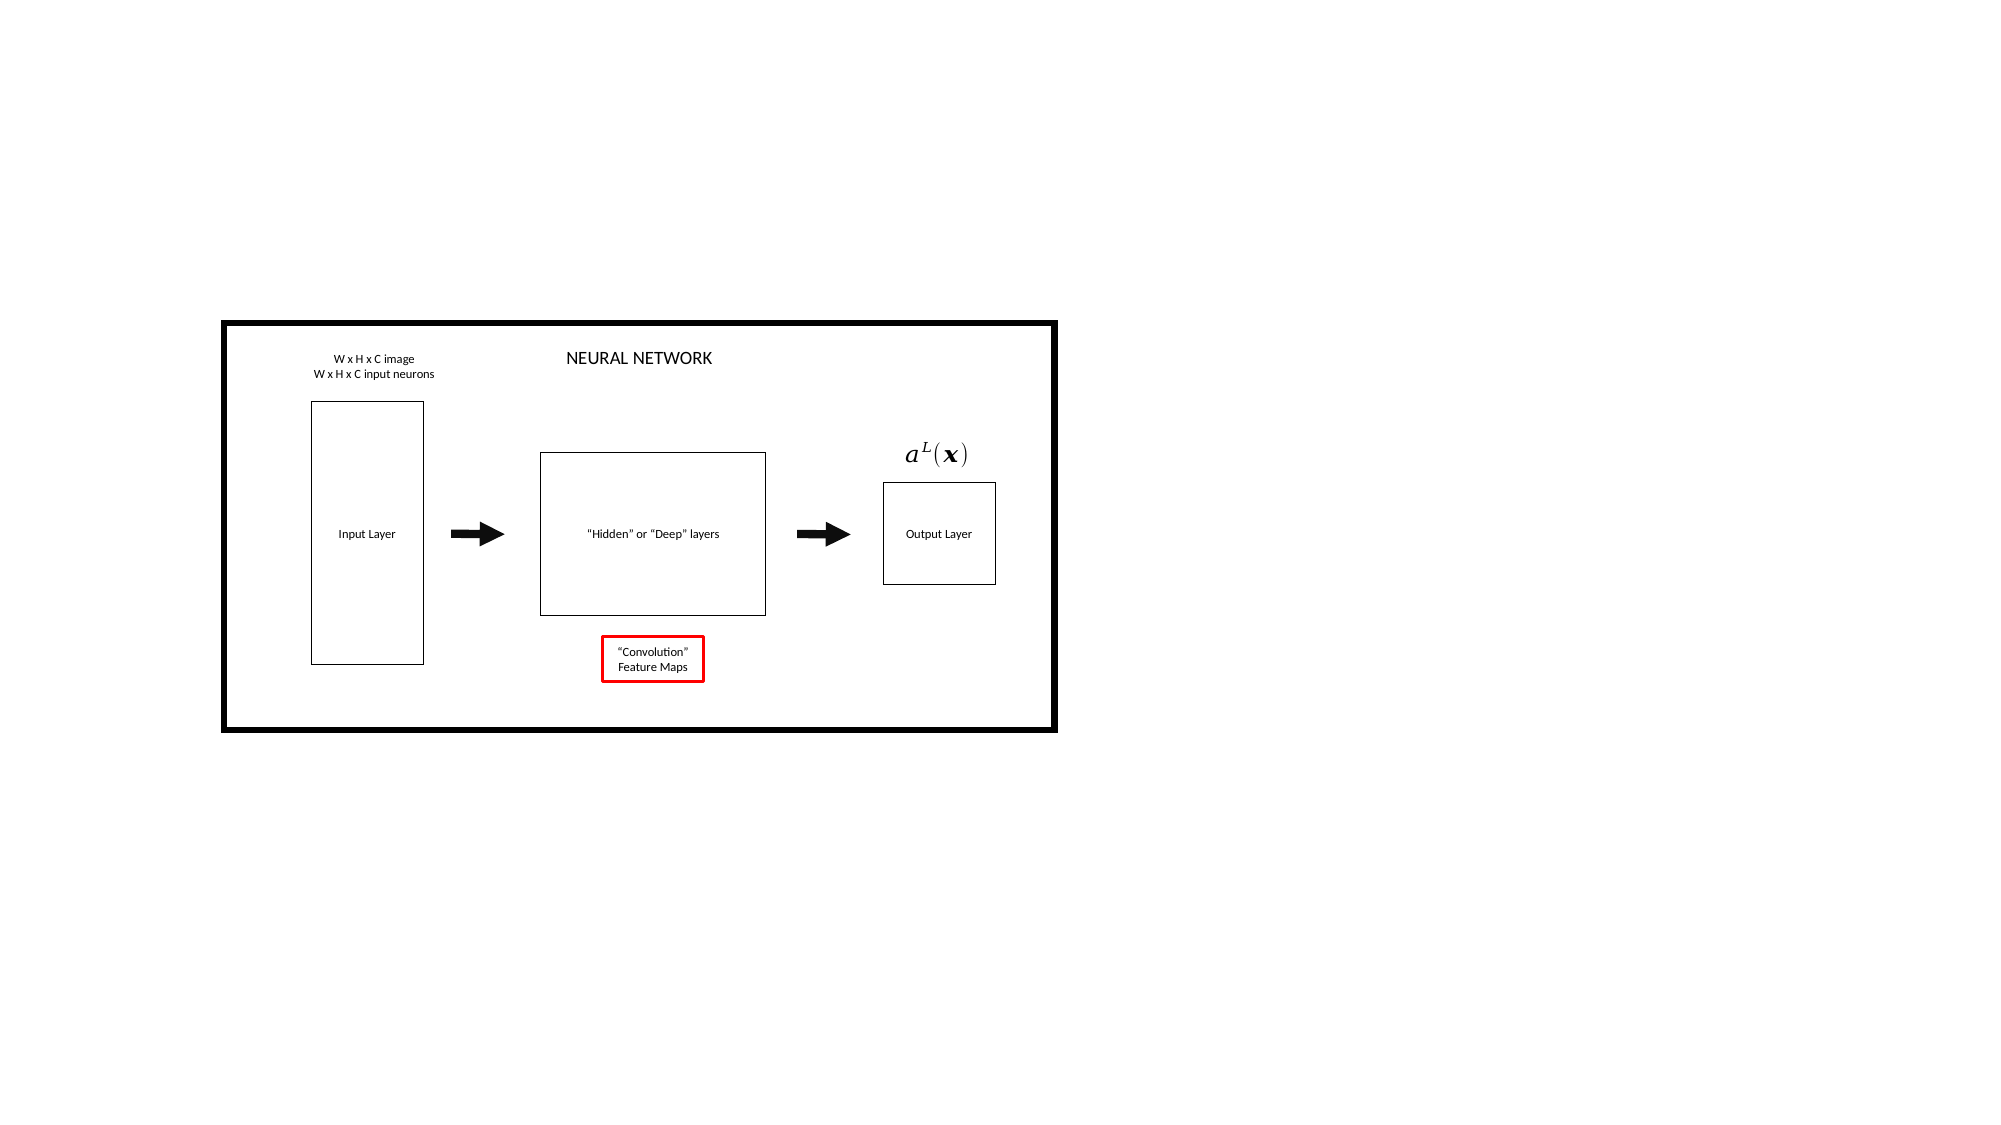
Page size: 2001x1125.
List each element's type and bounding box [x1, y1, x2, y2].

text_box [223, 323, 1055, 731]
